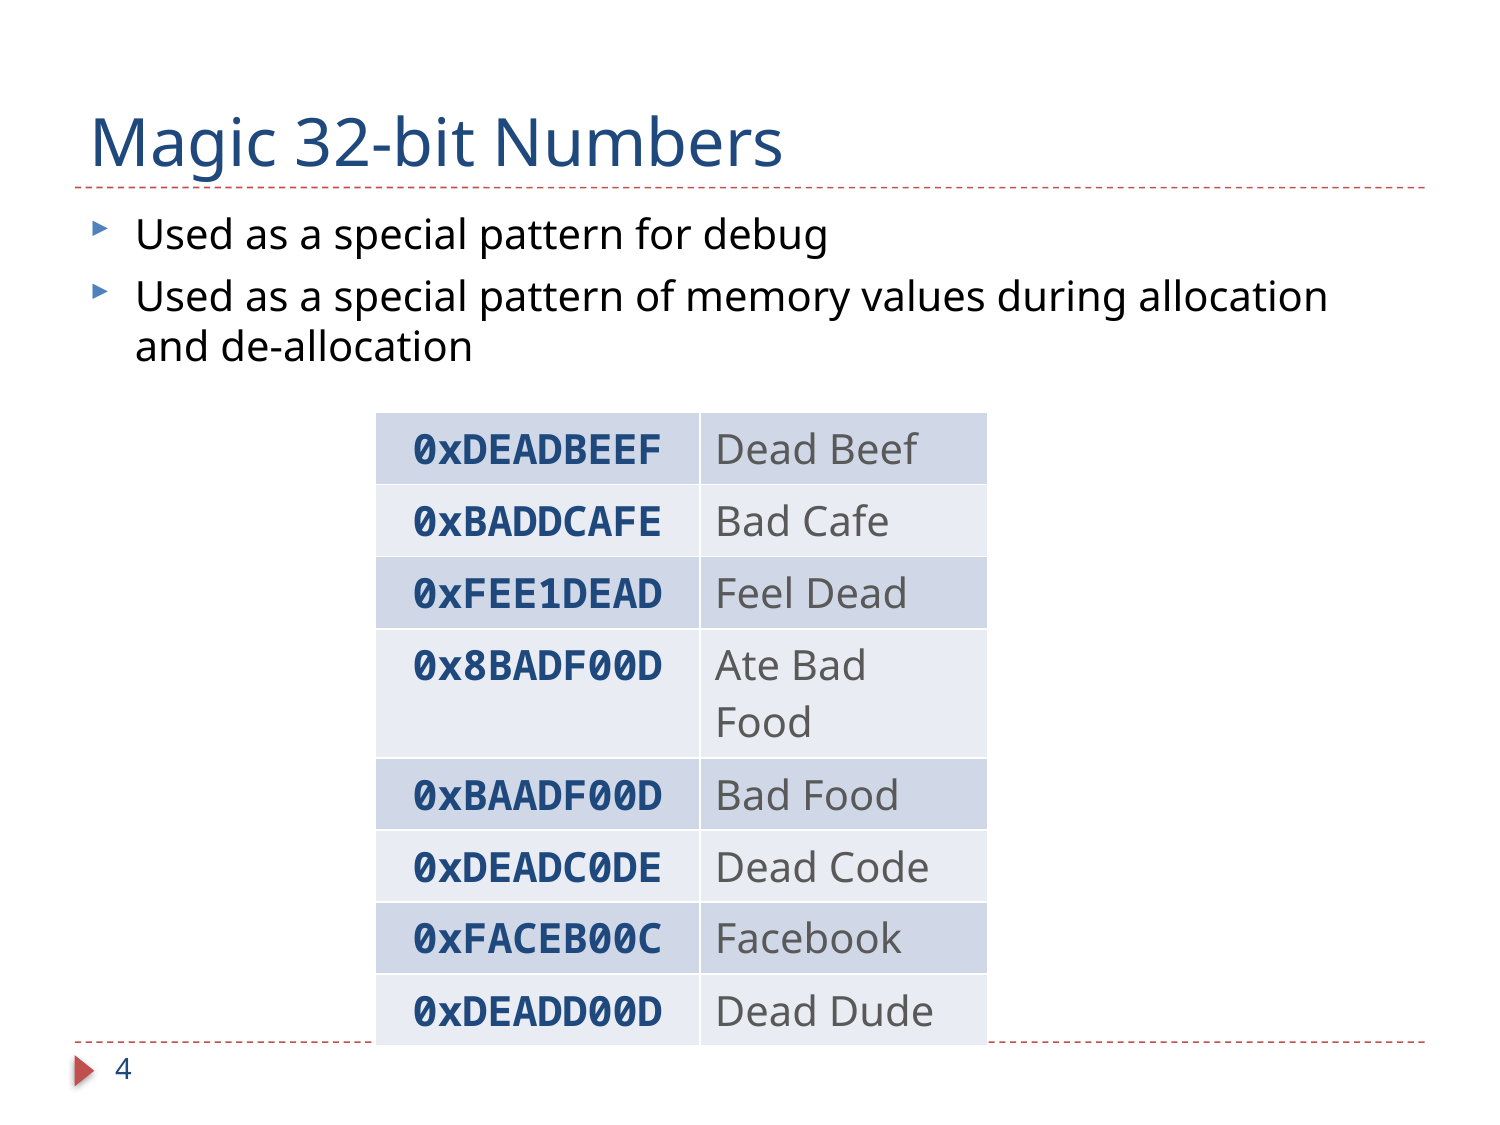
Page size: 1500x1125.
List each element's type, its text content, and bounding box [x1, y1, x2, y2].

list Used as a special pattern for debug Used as a special pattern of memory values during allocation and de-allocation [75, 200, 1425, 1010]
table_header Dead Beef [701, 413, 987, 484]
table_cell Ate Bad Food [701, 630, 987, 757]
table_cell 0xFACEB00C [376, 903, 699, 973]
table_cell 0x8BADF00D [376, 630, 699, 757]
table_cell 0xBAADF00D [376, 759, 699, 829]
table_cell Bad Food [701, 759, 987, 829]
table_cell 0xDEADD00D [376, 975, 699, 1045]
table_cell Dead Dude [701, 975, 987, 1045]
table_header 0xDEADBEEF [376, 413, 699, 484]
table_cell Bad Cafe [701, 485, 987, 556]
table_cell 0xFEE1DEAD [376, 557, 699, 628]
table_cell Feel Dead [701, 557, 987, 628]
slide_number 4 [100, 1042, 426, 1103]
table_cell Dead Code [701, 831, 987, 901]
table_cell 0xBADDCAFE [376, 485, 699, 556]
table_cell 0xDEADC0DE [376, 831, 699, 901]
table_cell Facebook [701, 903, 987, 973]
title Magic 32-bit Numbers [75, 24, 1425, 188]
